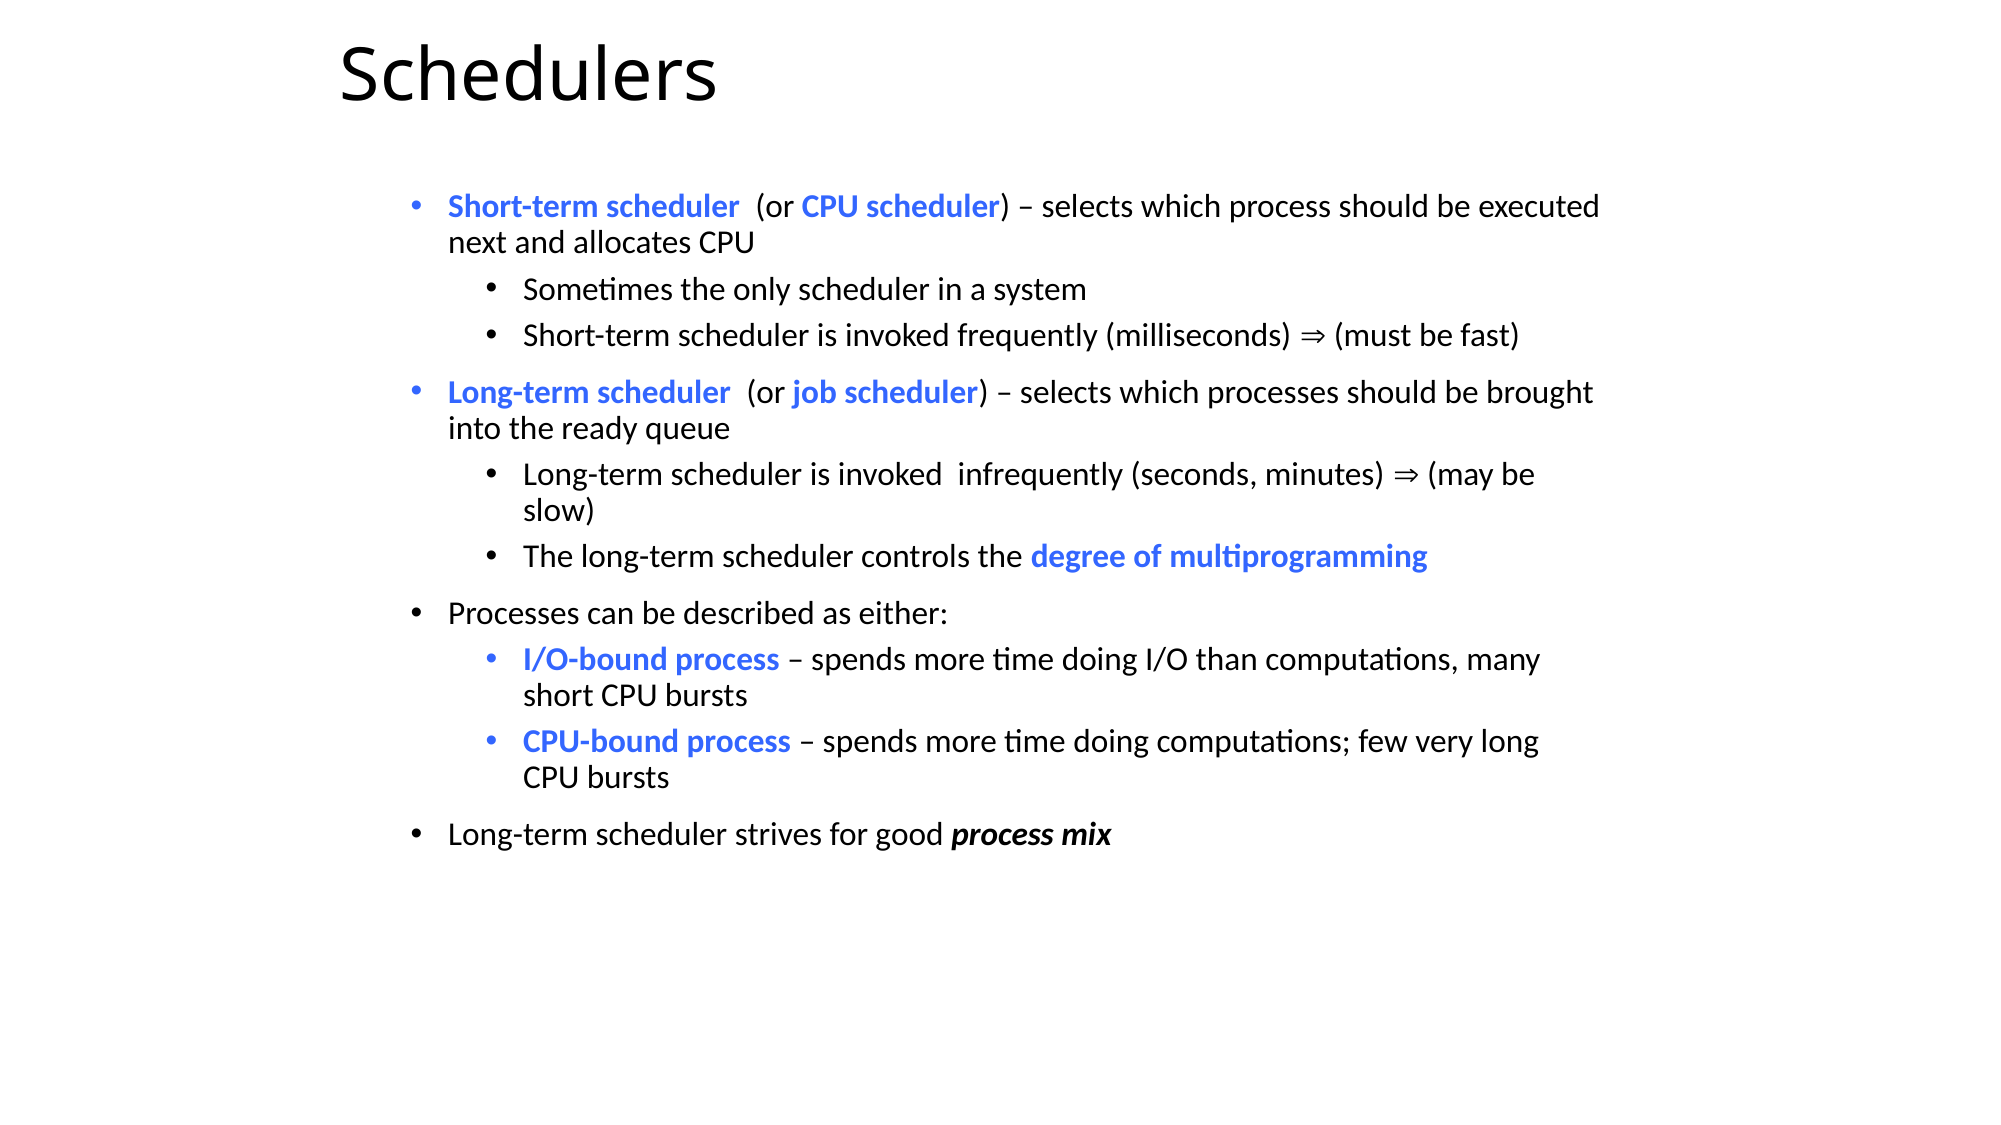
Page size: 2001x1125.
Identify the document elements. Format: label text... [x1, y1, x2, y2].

list Short-term scheduler (or CPU scheduler) – selects which process should be executed next and allocates CPU Sometimes the only scheduler in a system Short-term scheduler is invoked frequently (milliseconds)  (must be fast) Long-term scheduler (or job scheduler) – selects which processes should be brought into the ready queue Long-term scheduler is invoked infrequently (seconds, minutes)  (may be slow) The long-term scheduler controls the degree of multiprogramming Processes can be described as either: I/O-bound process – spends more time doing I/O than computations, many short CPU bursts CPU-bound process – spends more time doing computations; few very long CPU bursts Long-term scheduler strives for good process mix [395, 181, 1619, 1006]
title Schedulers [324, 29, 1675, 125]
